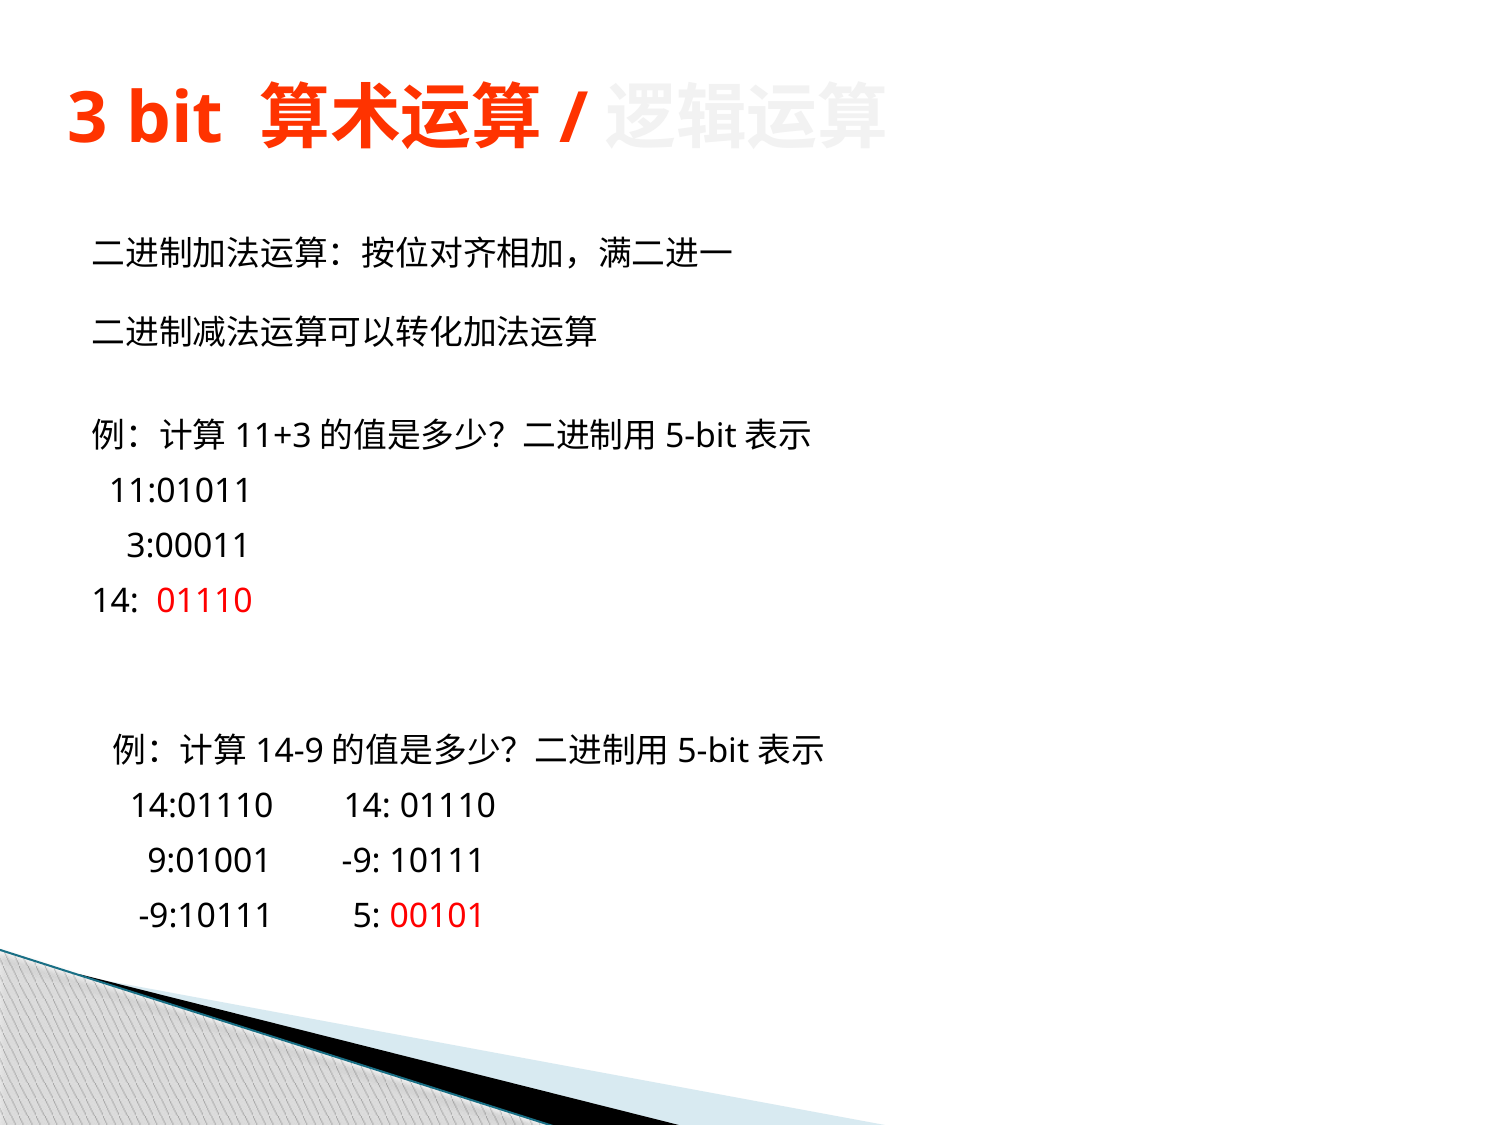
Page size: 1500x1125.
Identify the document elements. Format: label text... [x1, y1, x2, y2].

title 3 bit 算术运算/逻辑运算 [53, 20, 1347, 209]
text_box 例：计算14-9的值是多少？二进制用5-bit表示 14:01110 14: 01110 9:01001 -9: 10111 -9:10111 5: 00101 [97, 692, 1487, 957]
text_box 二进制加法运算：按位对齐相加，满二进一 二进制减法运算可以转化加法运算 [72, 162, 1499, 382]
text_box 例：计算11+3的值是多少？二进制用5-bit表示 11:01011 3:00011 14: 01110 [76, 377, 1466, 642]
